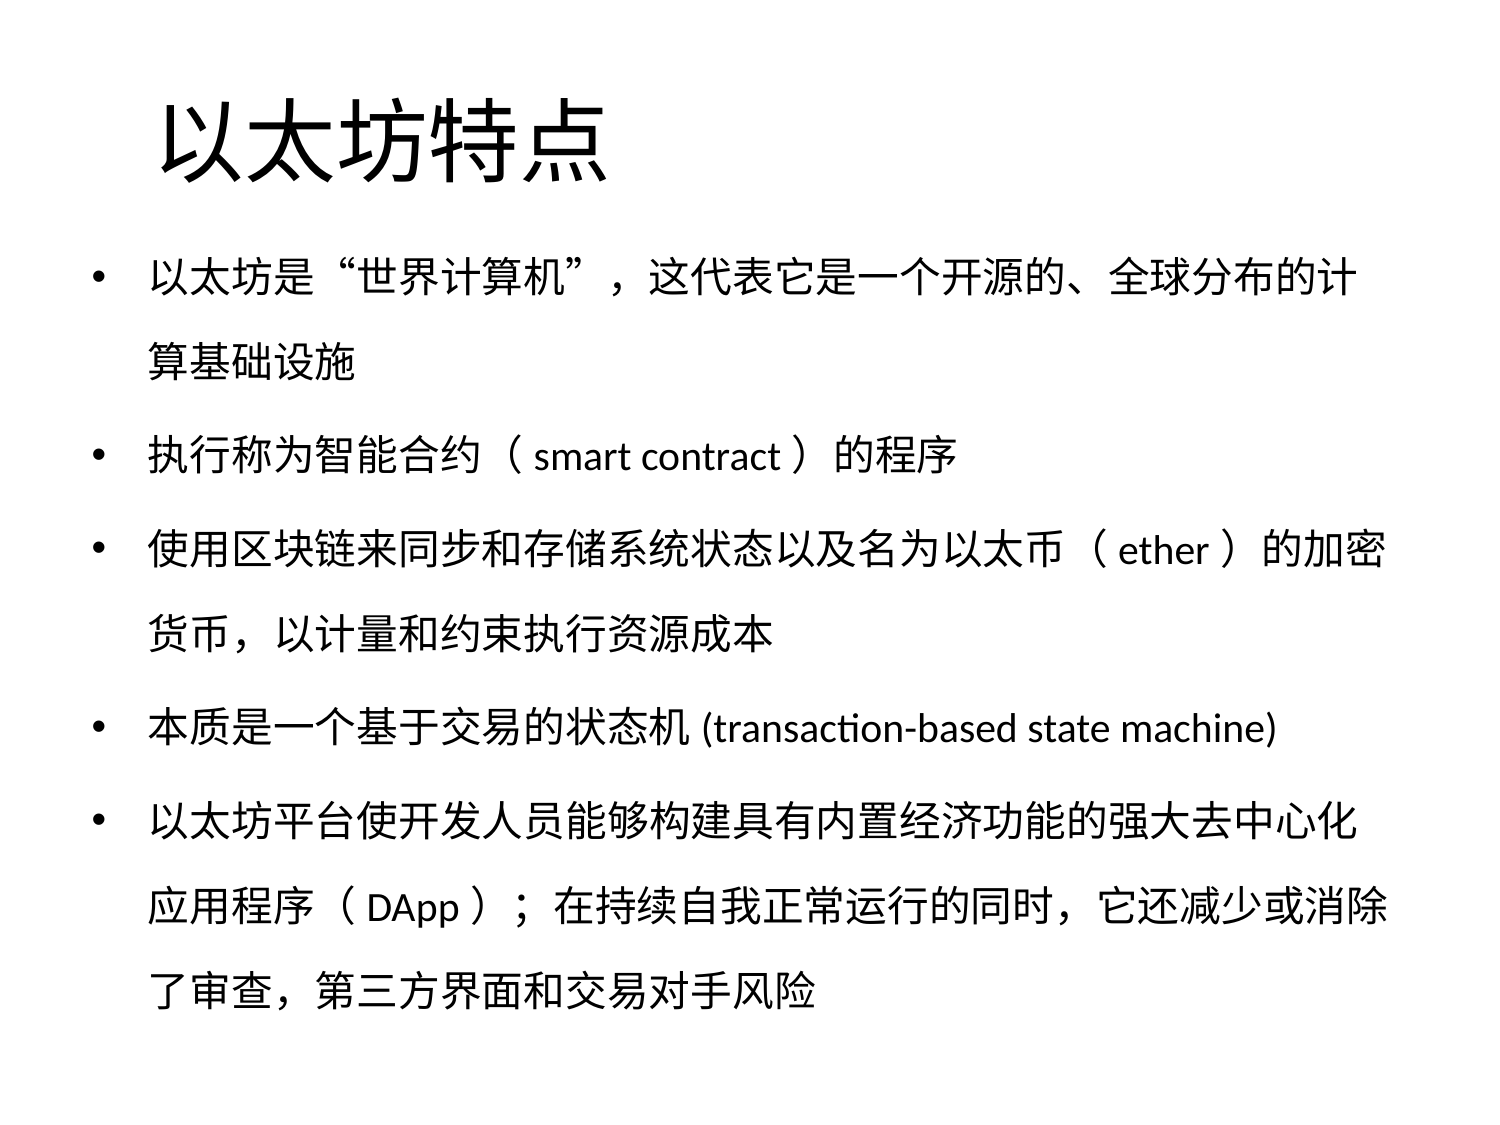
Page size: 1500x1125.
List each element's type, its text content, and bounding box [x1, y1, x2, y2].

title 以太坊特点 [75, 45, 1425, 233]
text_box [750, 704, 1376, 880]
list 以太坊是“世界计算机”，这代表它是一个开源的、全球分布的计算基础设施 执行称为智能合约（smart contract）的程序 使用区块链来同步和存储系统状态以及名为以太币（ether）的加密货币，以计量和约束执行资源成本 本质是一个基于交易的状态机(transaction-based state machine) 以太坊平台使开发人员能够构建具有内置经济功能的强大去中心化应用程序（DApp）；在持续自我正常运行的同时，它还减少或消除了审查，第三方界面和交易对手风险 [76, 208, 1412, 1083]
